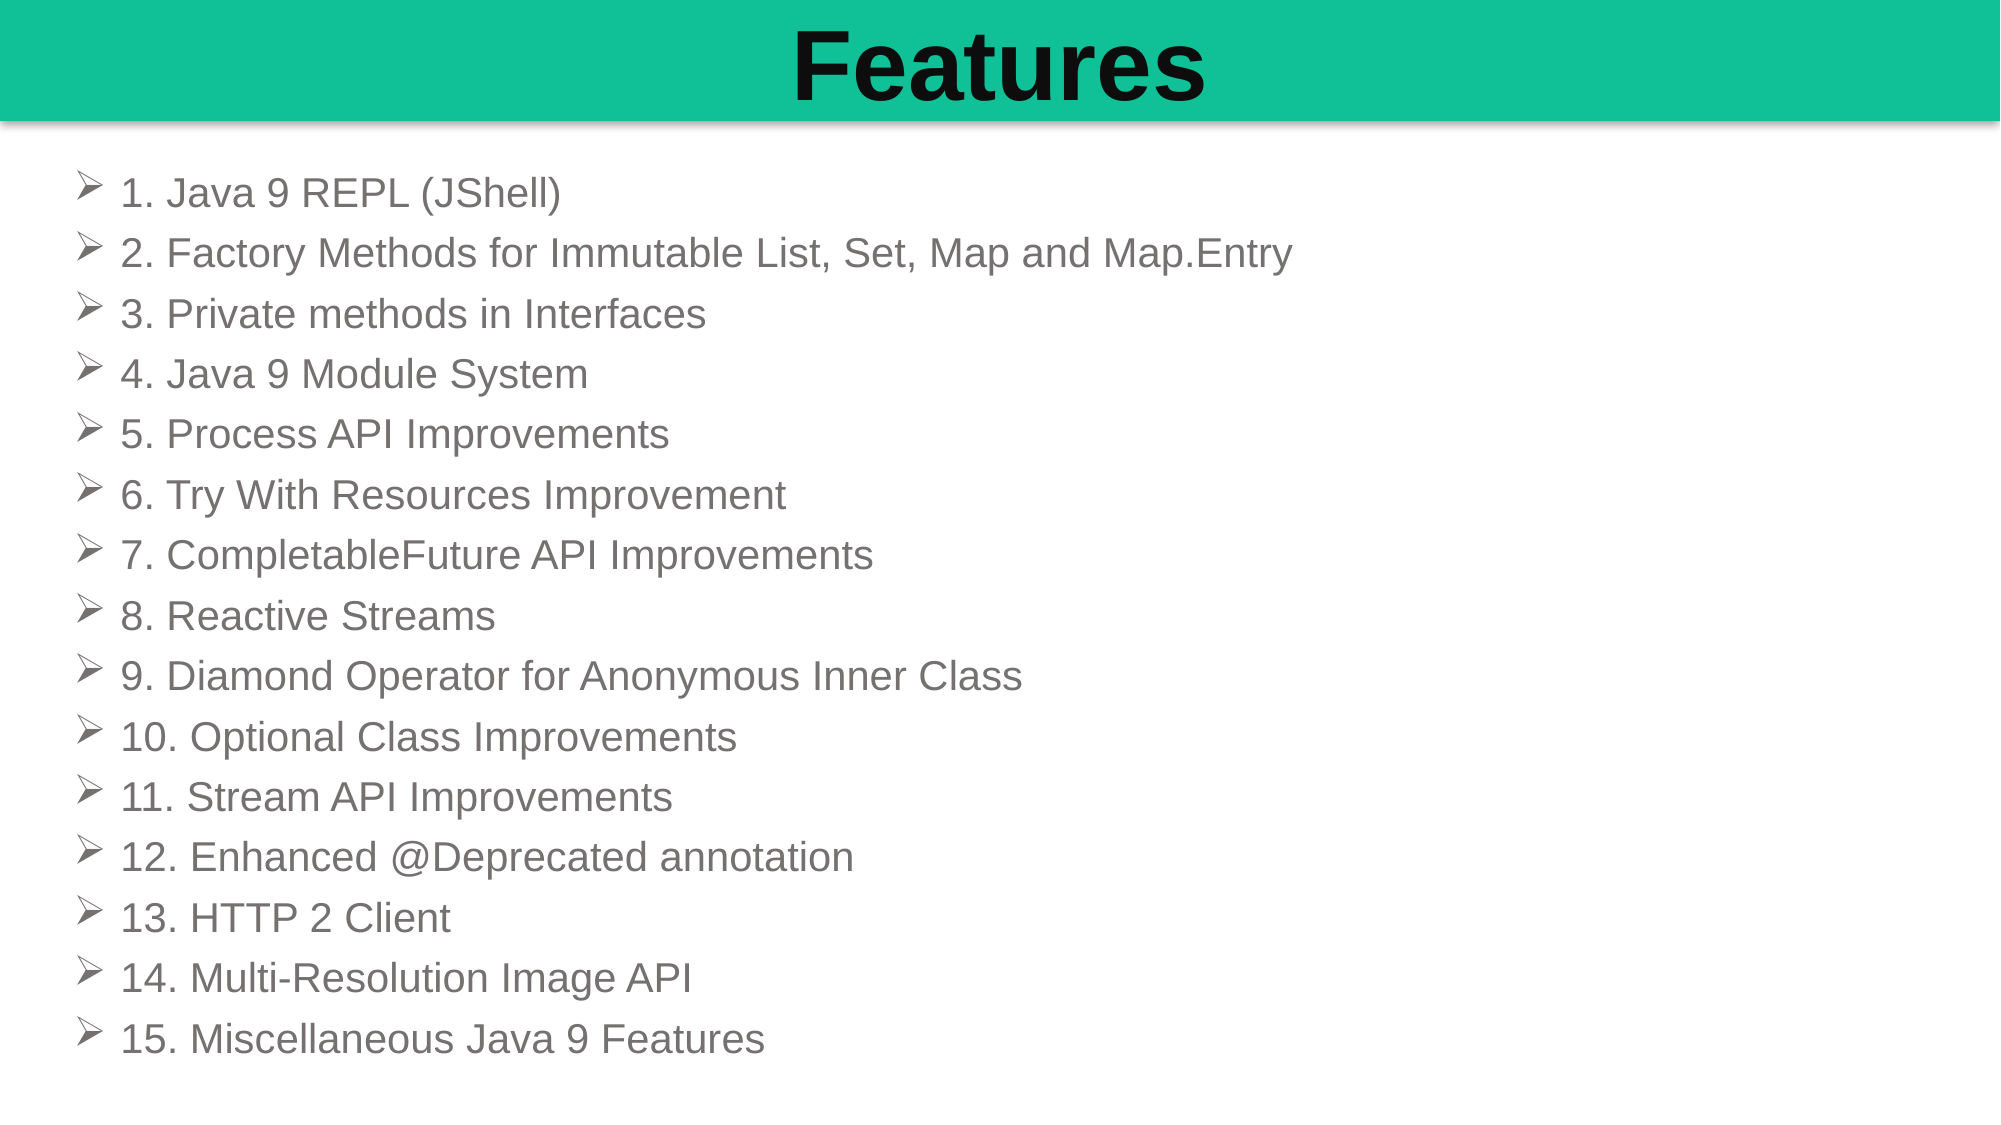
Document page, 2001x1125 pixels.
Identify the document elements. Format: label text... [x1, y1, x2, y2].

text_box Features [0, 0, 2000, 122]
text_box 1. Java 9 REPL (JShell) 2. Factory Methods for Immutable List, Set, Map and Map.Entry 3. Private methods in Interfaces 4. Java 9 Module System 5. Process API Improvements 6. Try With Resources Improvement 7. CompletableFuture API Improvements 8. Reactive Streams 9. Diamond Operator for Anonymous Inner Class 10. Optional Class Improvements 11. Stream API Improvements 12. Enhanced @Deprecated annotation 13. HTTP 2 Client 14. Multi-Resolution Image API 15. Miscellaneous Java 9 Features [58, 158, 1941, 1069]
